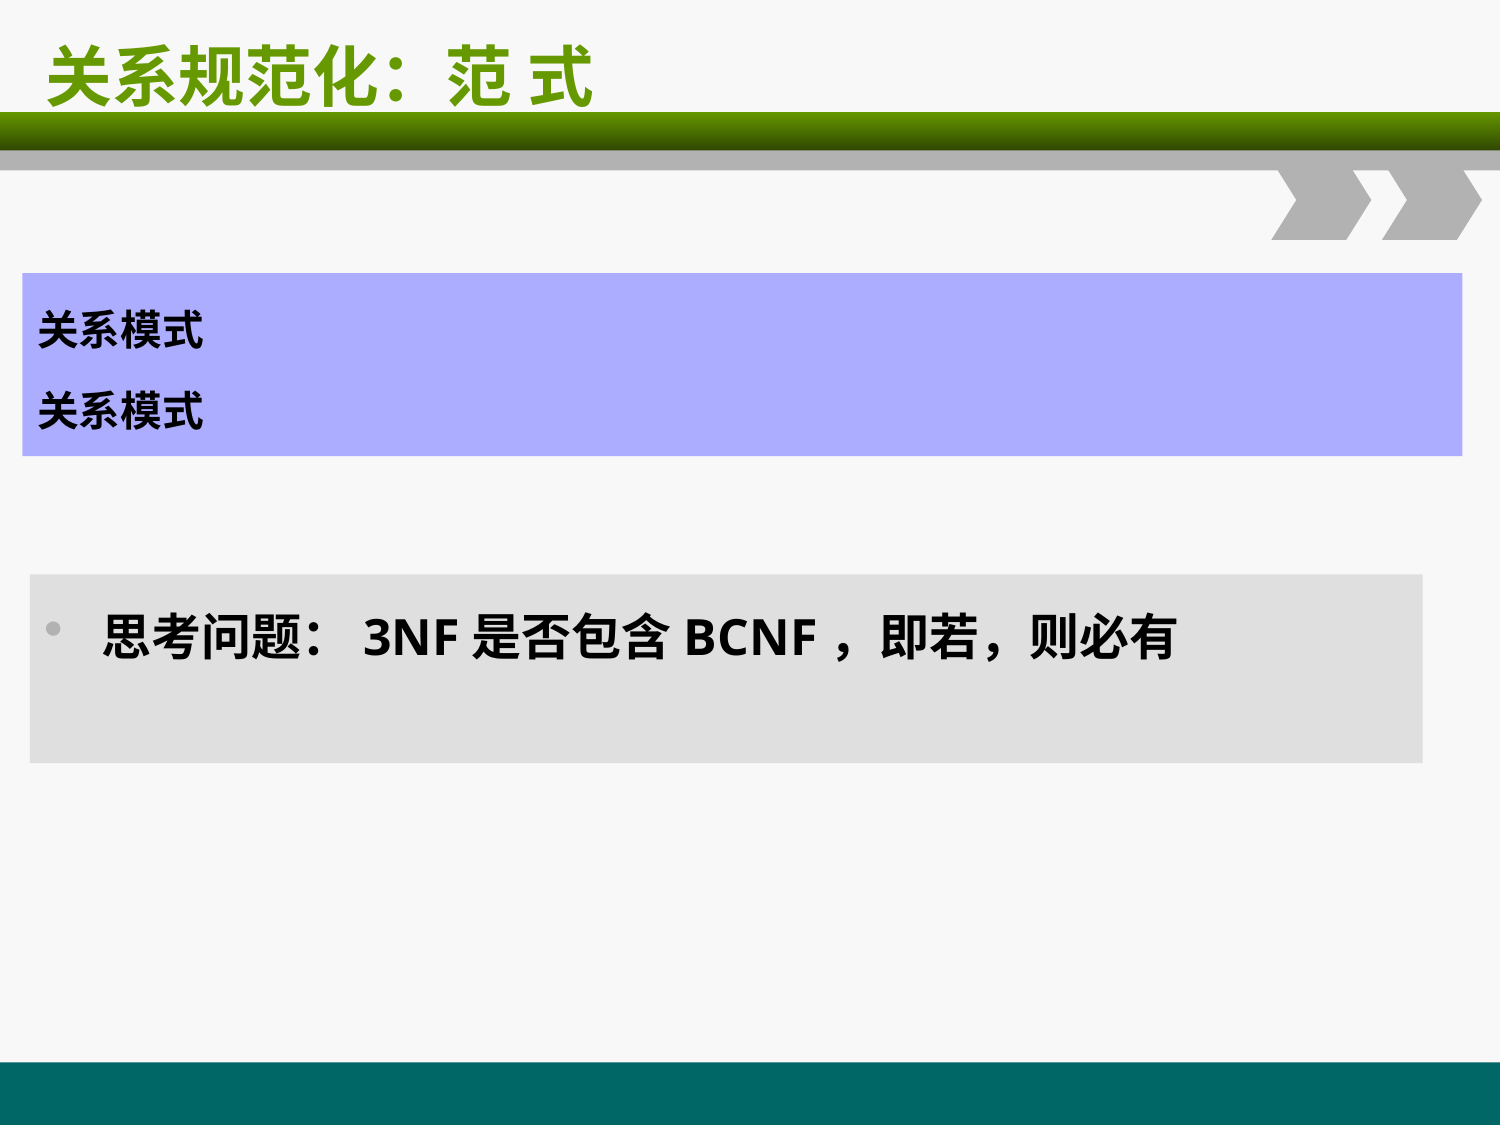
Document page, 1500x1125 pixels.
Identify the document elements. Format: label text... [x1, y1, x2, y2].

title 关系规范化：范 式 [30, 24, 1463, 125]
